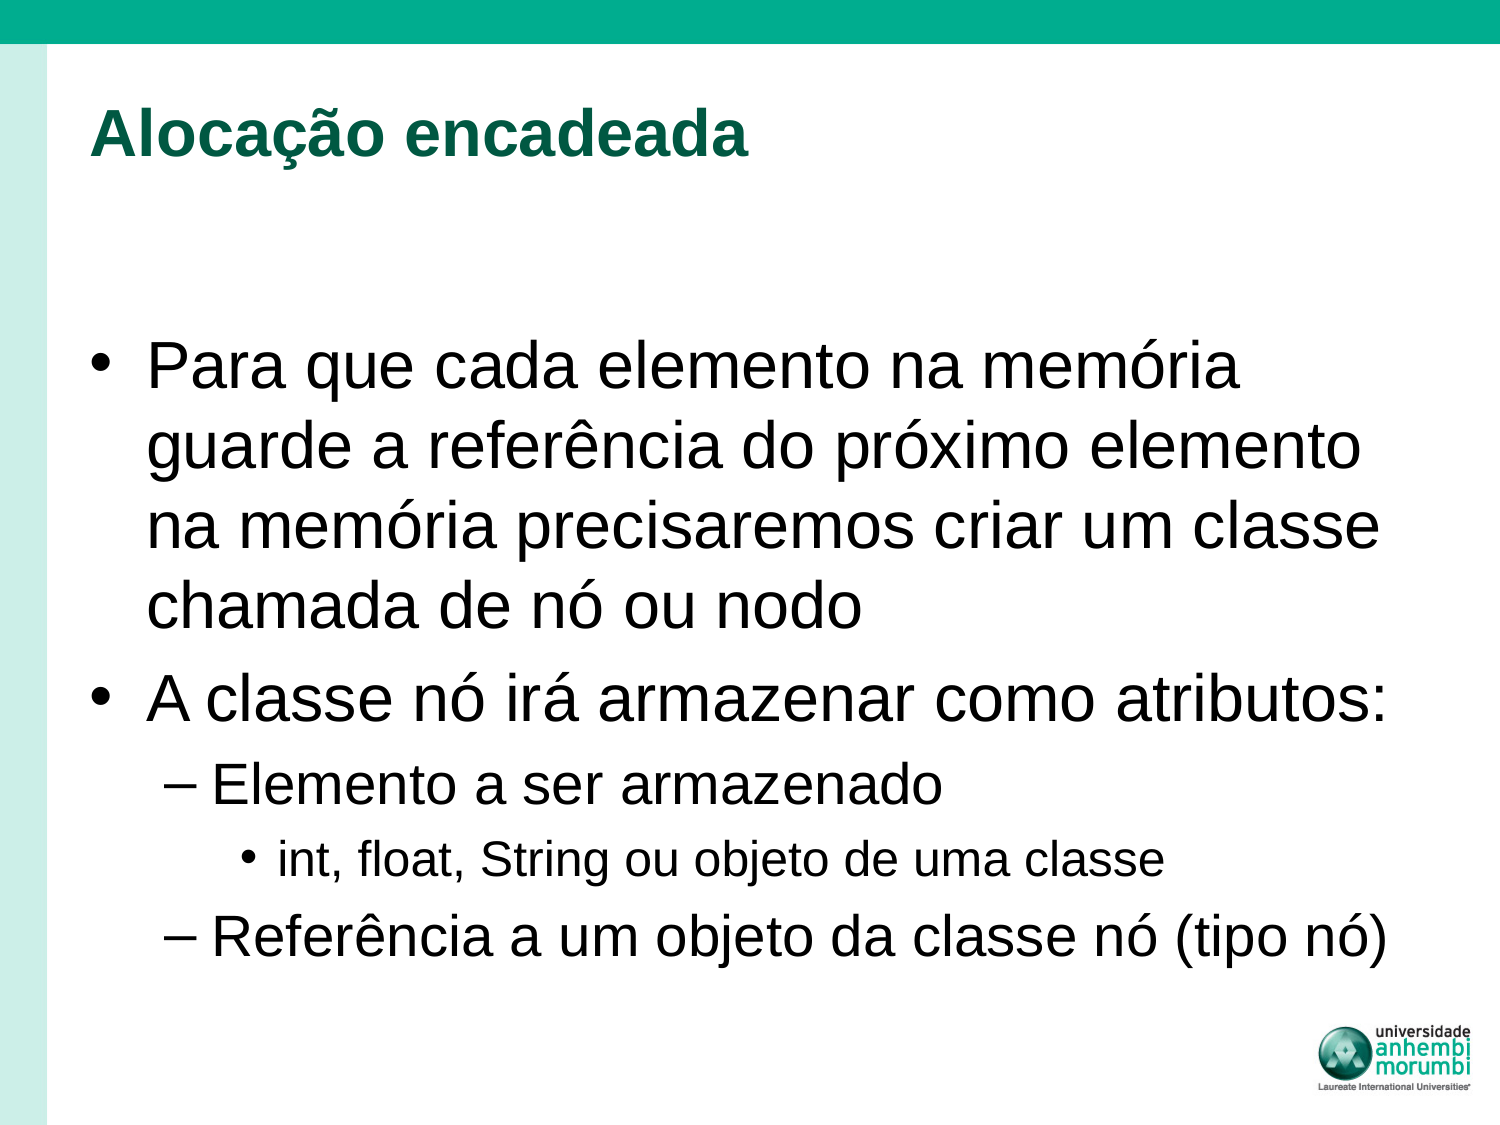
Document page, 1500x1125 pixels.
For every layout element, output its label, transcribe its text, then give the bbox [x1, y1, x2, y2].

title Alocação encadeada [75, 82, 1425, 233]
list Para que cada elemento na memória guarde a referência do próximo elemento na memória precisaremos criar um classe chamada de nó ou nodo A classe nó irá armazenar como atributos: Elemento a ser armazenado int, float, String ou objeto de uma classe Referência a um objeto da classe nó (tipo nó) [75, 314, 1425, 1008]
picture [0, 0, 1500, 1125]
